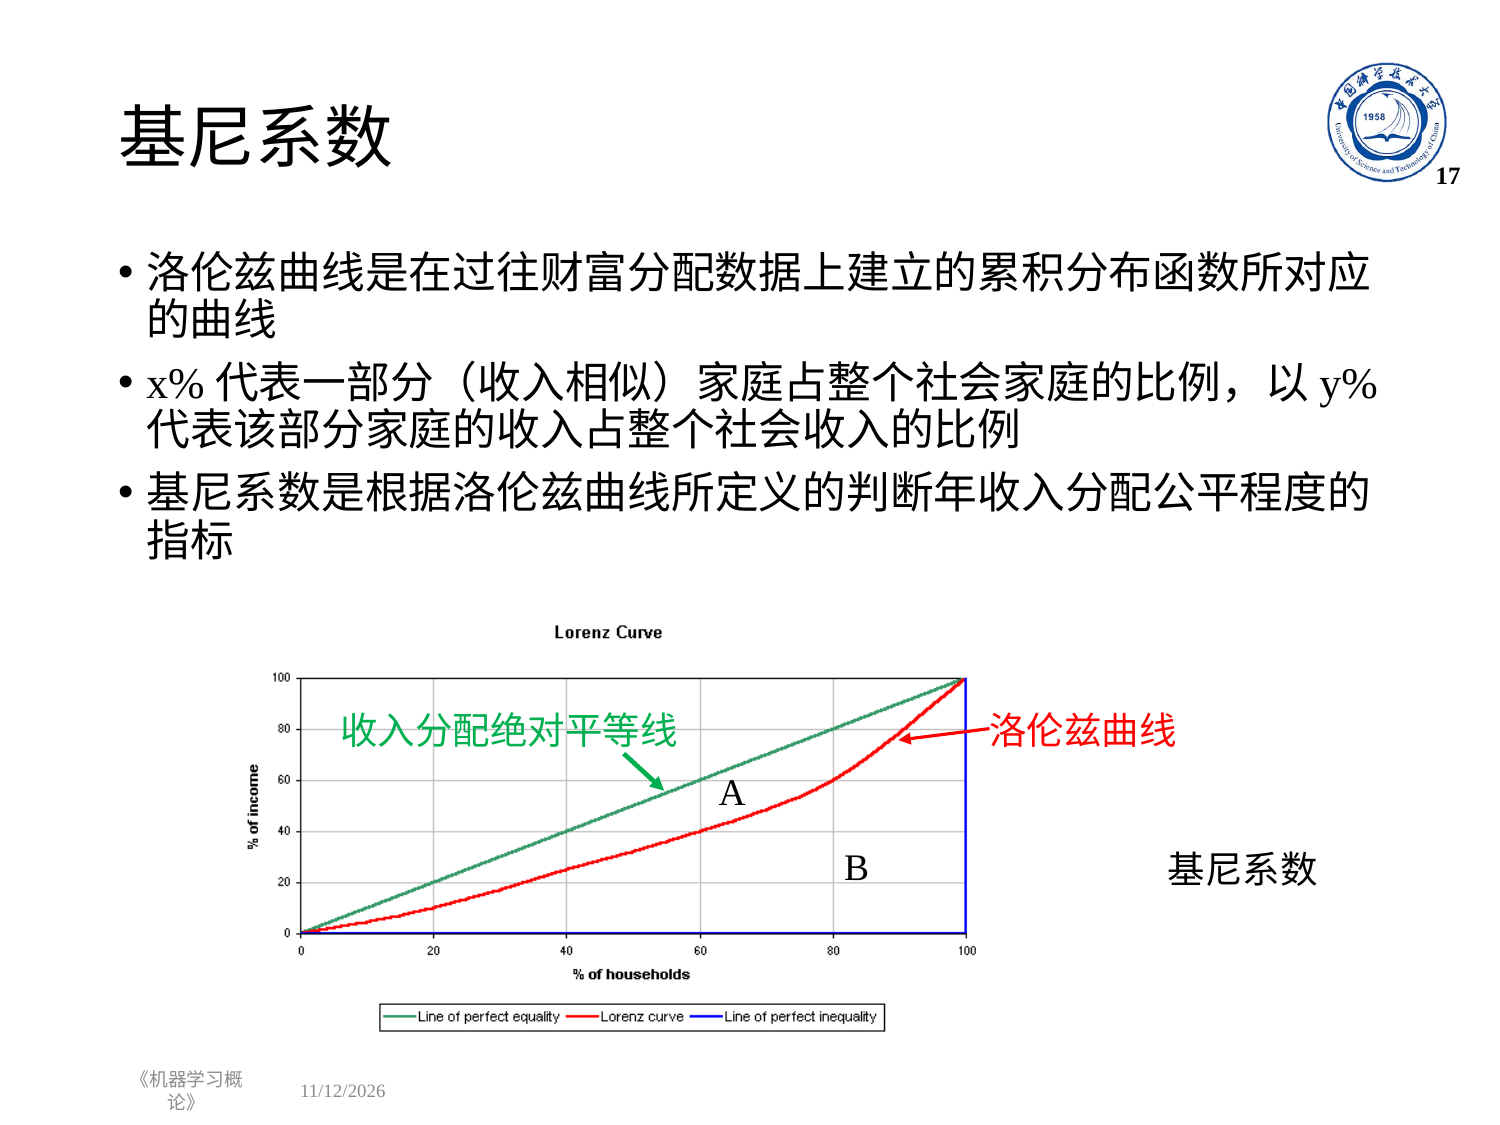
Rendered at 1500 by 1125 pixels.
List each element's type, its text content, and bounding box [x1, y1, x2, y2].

picture [1397, 59, 1450, 144]
text_box 洛伦兹曲线 [999, 699, 1203, 760]
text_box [623, 753, 665, 791]
list 洛伦兹曲线是在过往财富分配数据上建立的累积分布函数所对应的曲线 x%代表一部分（收入相似）家庭占整个社会家庭的比例，以y%代表该部分家庭的收入占整个社会收入的比例 基尼系数是根据洛伦兹曲线所定义的判断年收入分配公平程度的指标 [103, 243, 1397, 1053]
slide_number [285, 1068, 422, 1113]
slide_number 17 [1372, 144, 1476, 205]
title 基尼系数 [103, 59, 1397, 221]
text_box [898, 728, 990, 740]
picture [221, 600, 999, 1042]
footer 《机器学习概论》 [104, 1068, 270, 1113]
